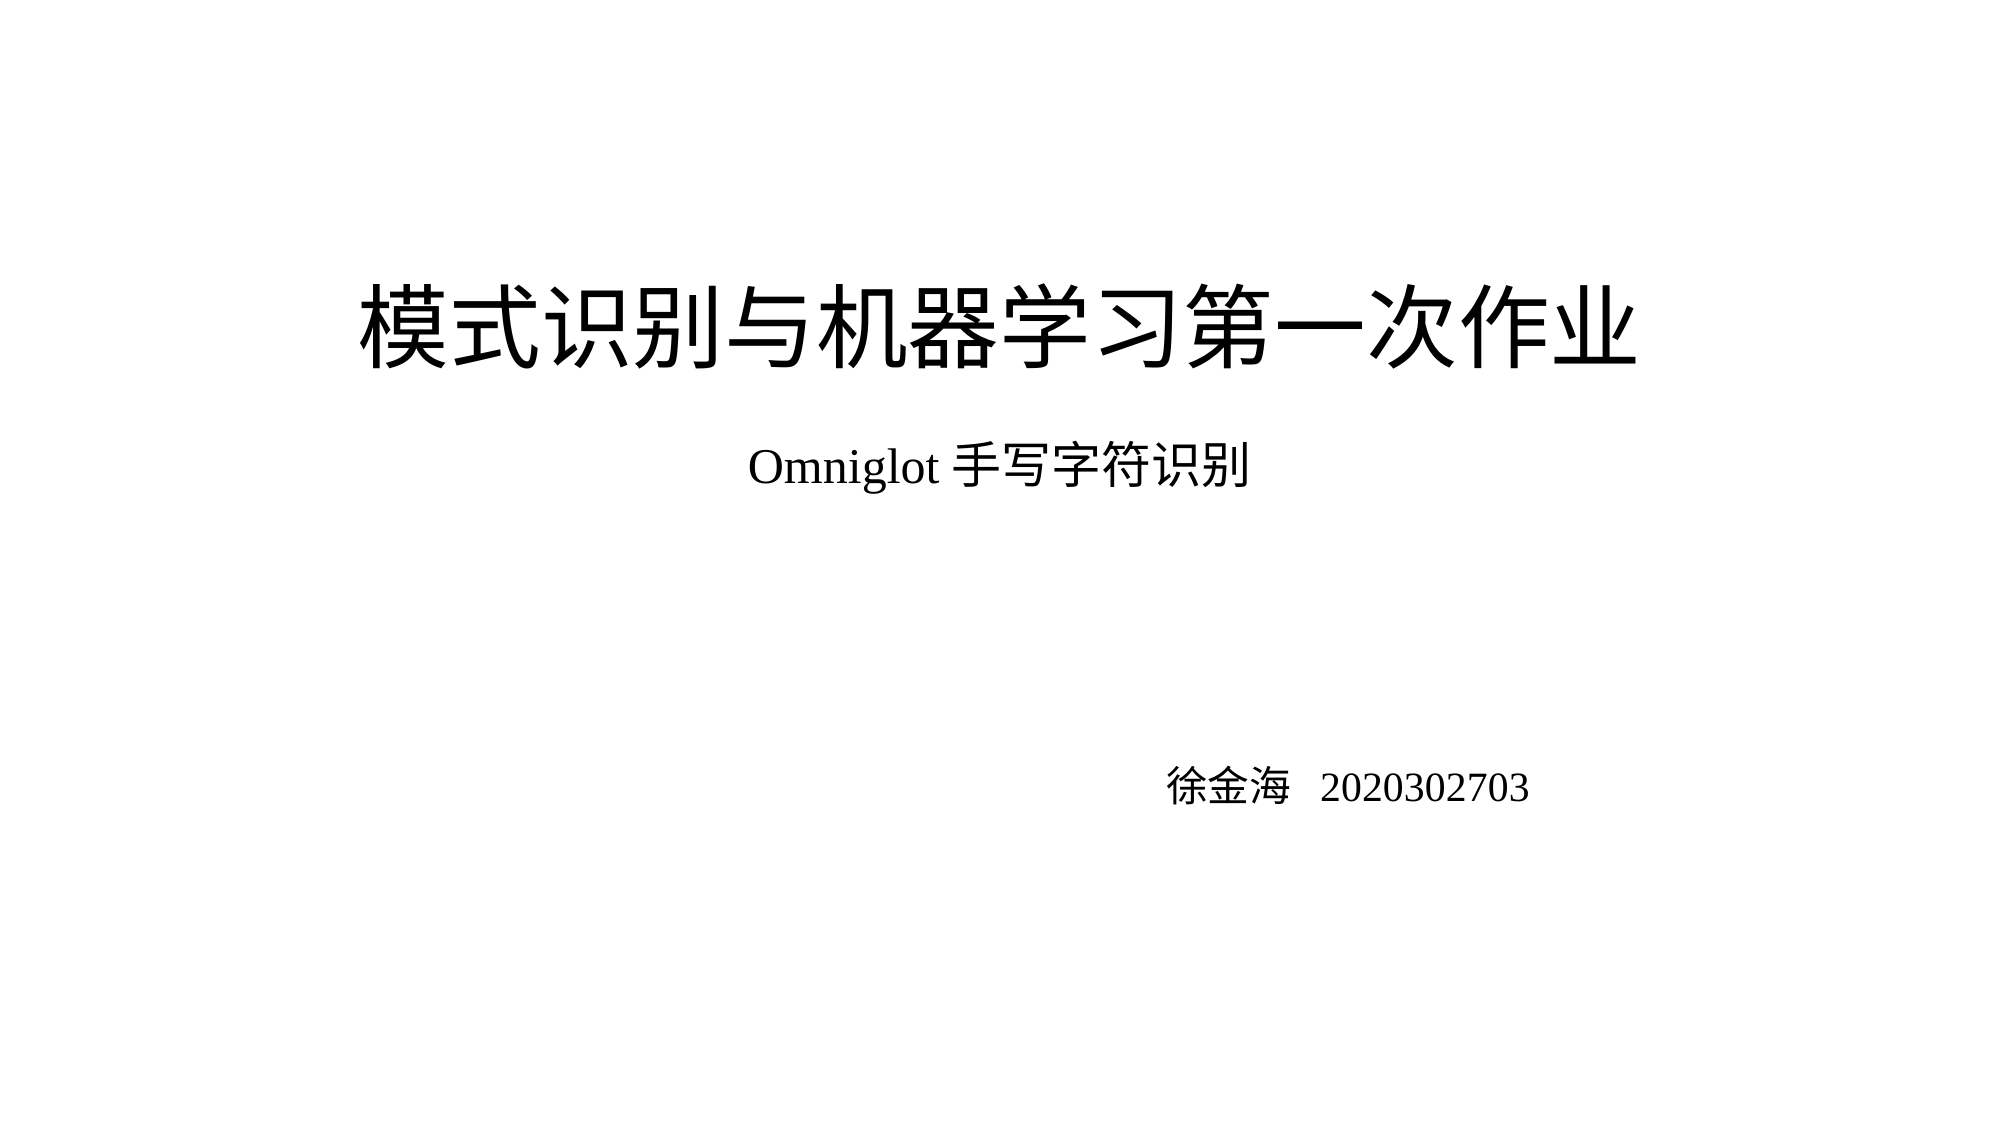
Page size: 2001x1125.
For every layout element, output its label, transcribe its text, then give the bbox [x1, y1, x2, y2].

title 模式识别与机器学习第一次作业 [275, 193, 1724, 390]
text_box 徐金海 2020302703 [1151, 752, 1679, 818]
subtitle Omniglot手写字符识别 [428, 433, 1572, 562]
